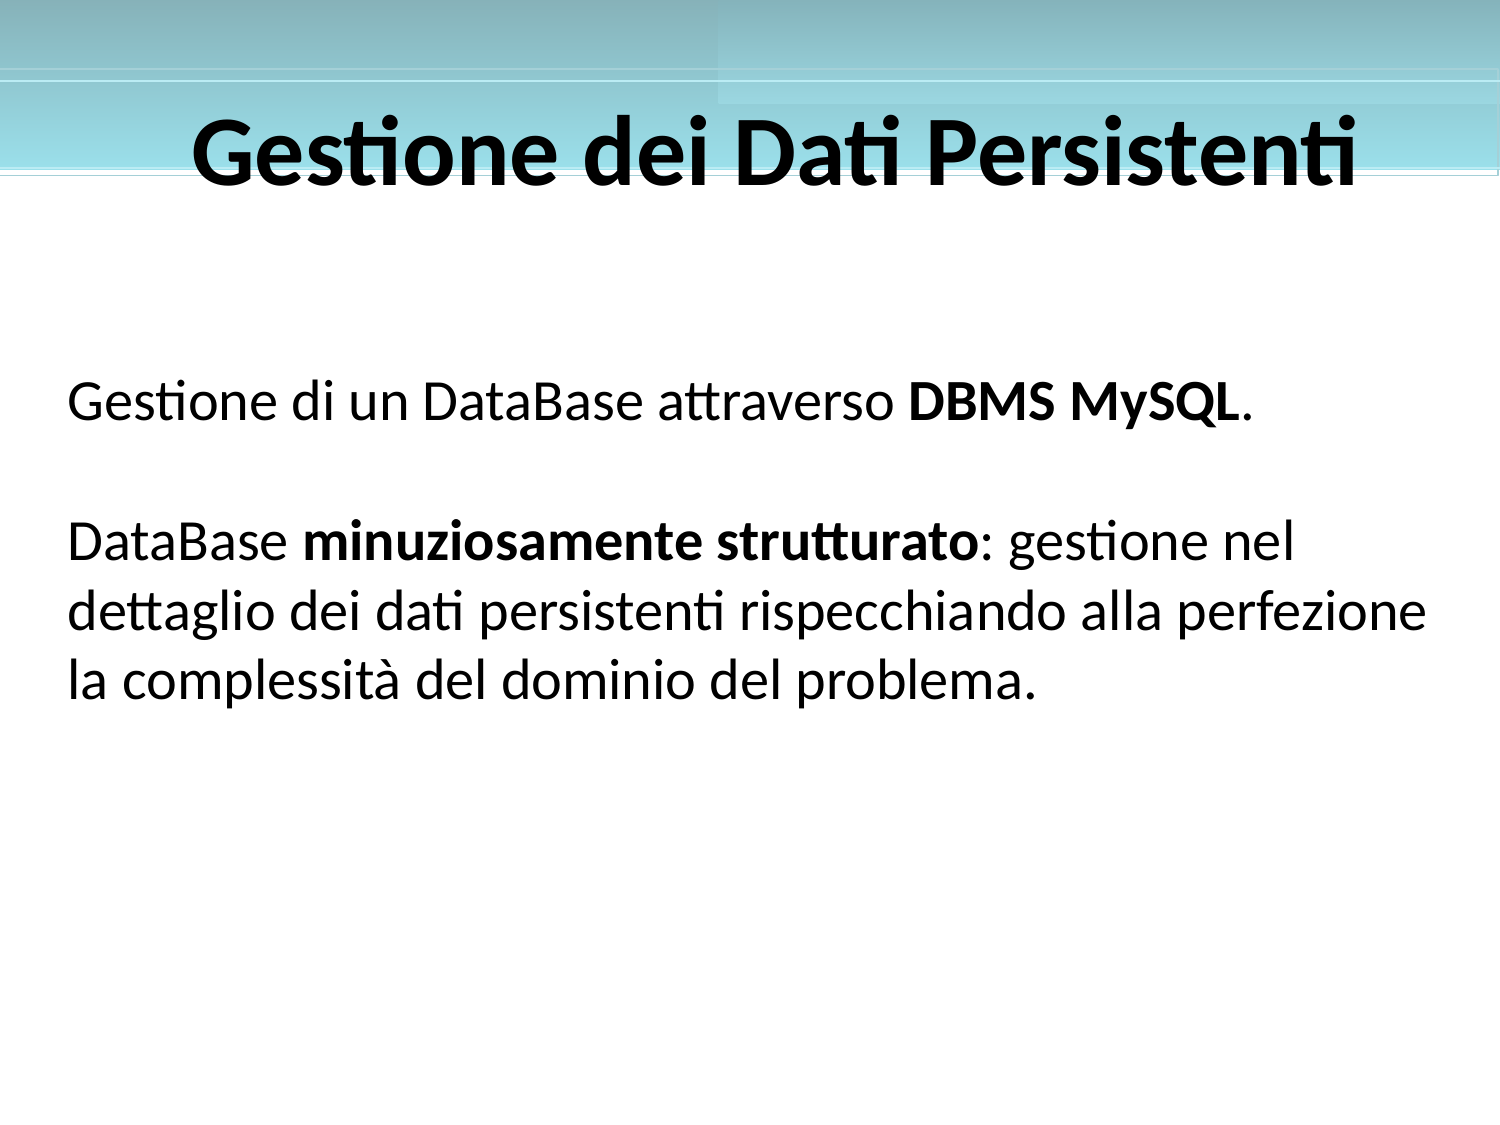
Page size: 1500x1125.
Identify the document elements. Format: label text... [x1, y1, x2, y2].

text_box Gestione di un DataBase attraverso DBMS MySQL. DataBase minuziosamente strutturato: gestione nel dettaglio dei dati persistenti rispecchiando alla perfezione la complessità del dominio del problema. [53, 361, 1459, 811]
text_box Gestione dei Dati Persistenti [174, 78, 1377, 258]
